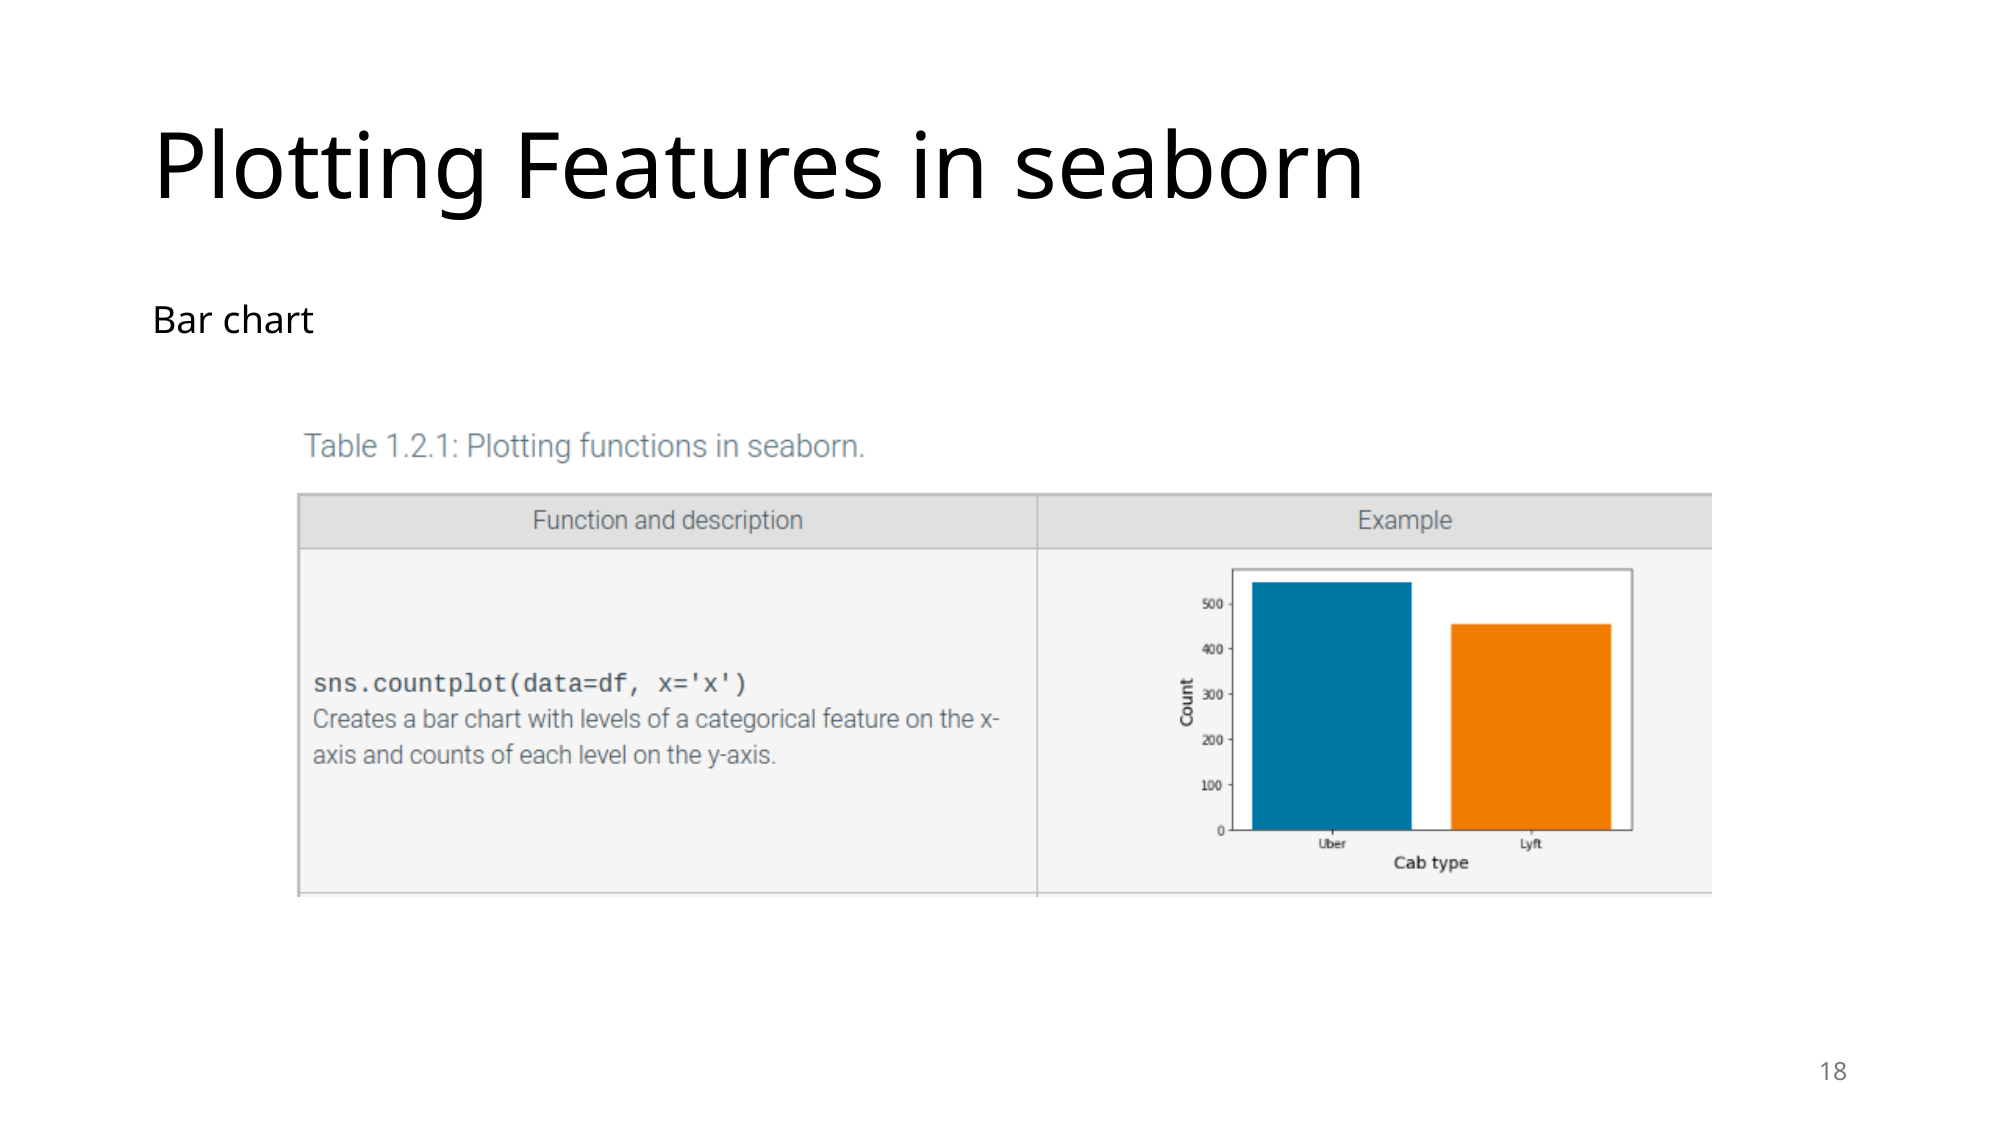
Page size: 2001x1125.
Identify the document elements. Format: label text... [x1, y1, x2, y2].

text_box Bar chart [137, 288, 585, 349]
title Plotting Features in seaborn [137, 59, 1863, 278]
slide_number 18 [1412, 1042, 1863, 1103]
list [287, 415, 1713, 898]
